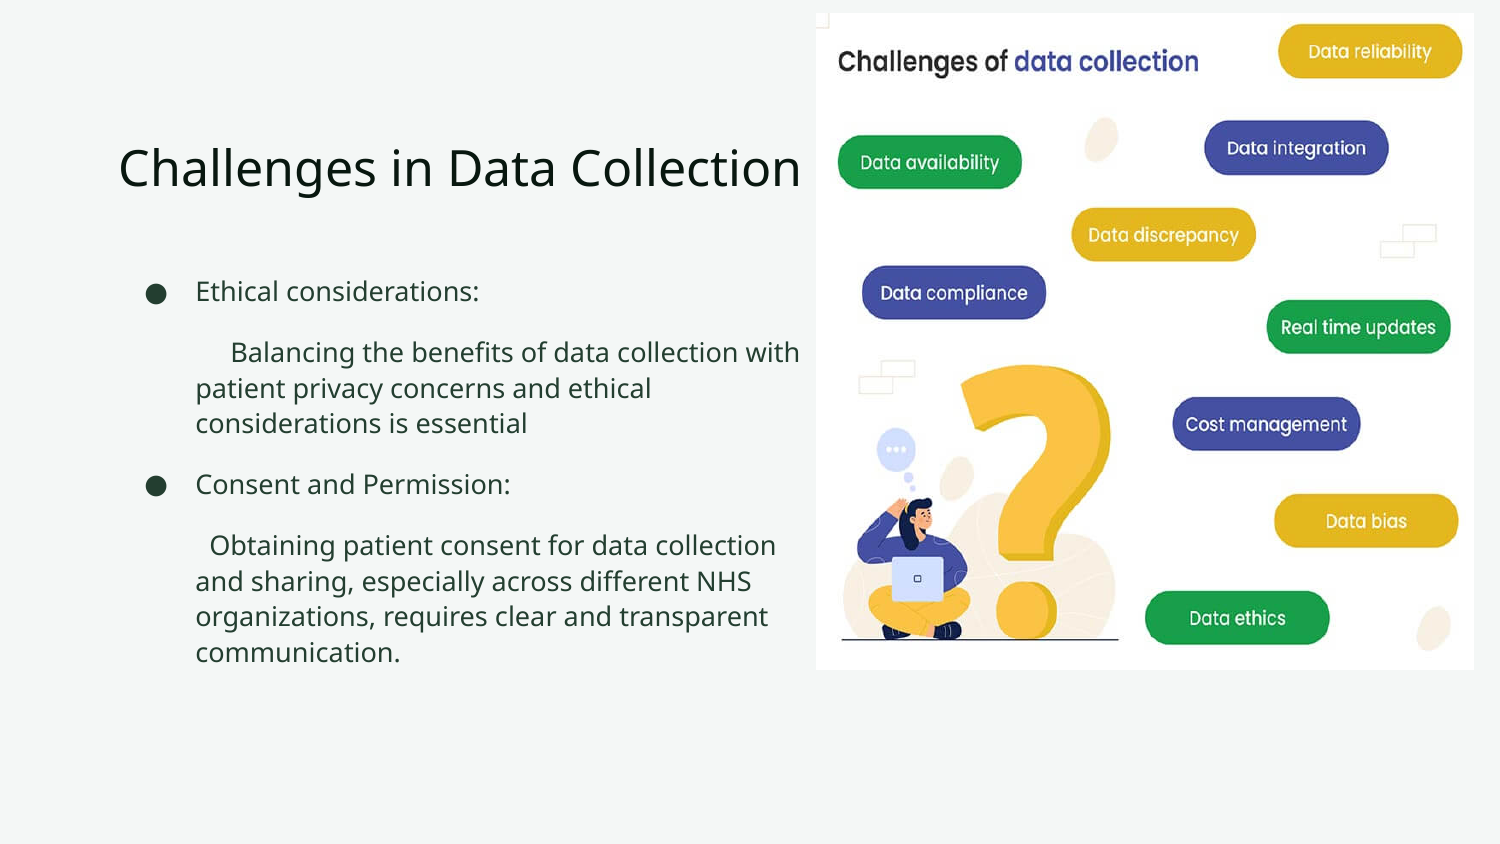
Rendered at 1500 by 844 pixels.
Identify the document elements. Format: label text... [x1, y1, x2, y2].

subtitle Ethical considerations: Balancing the benefits of data collection with patient privacy concerns and ethical considerations is essential Consent and Permission: Obtaining patient consent for data collection and sharing, especially across different NHS organizations, requires clear and transparent communication. [105, 256, 817, 765]
picture [816, 12, 1475, 670]
title Challenges in Data Collection [103, 106, 811, 226]
